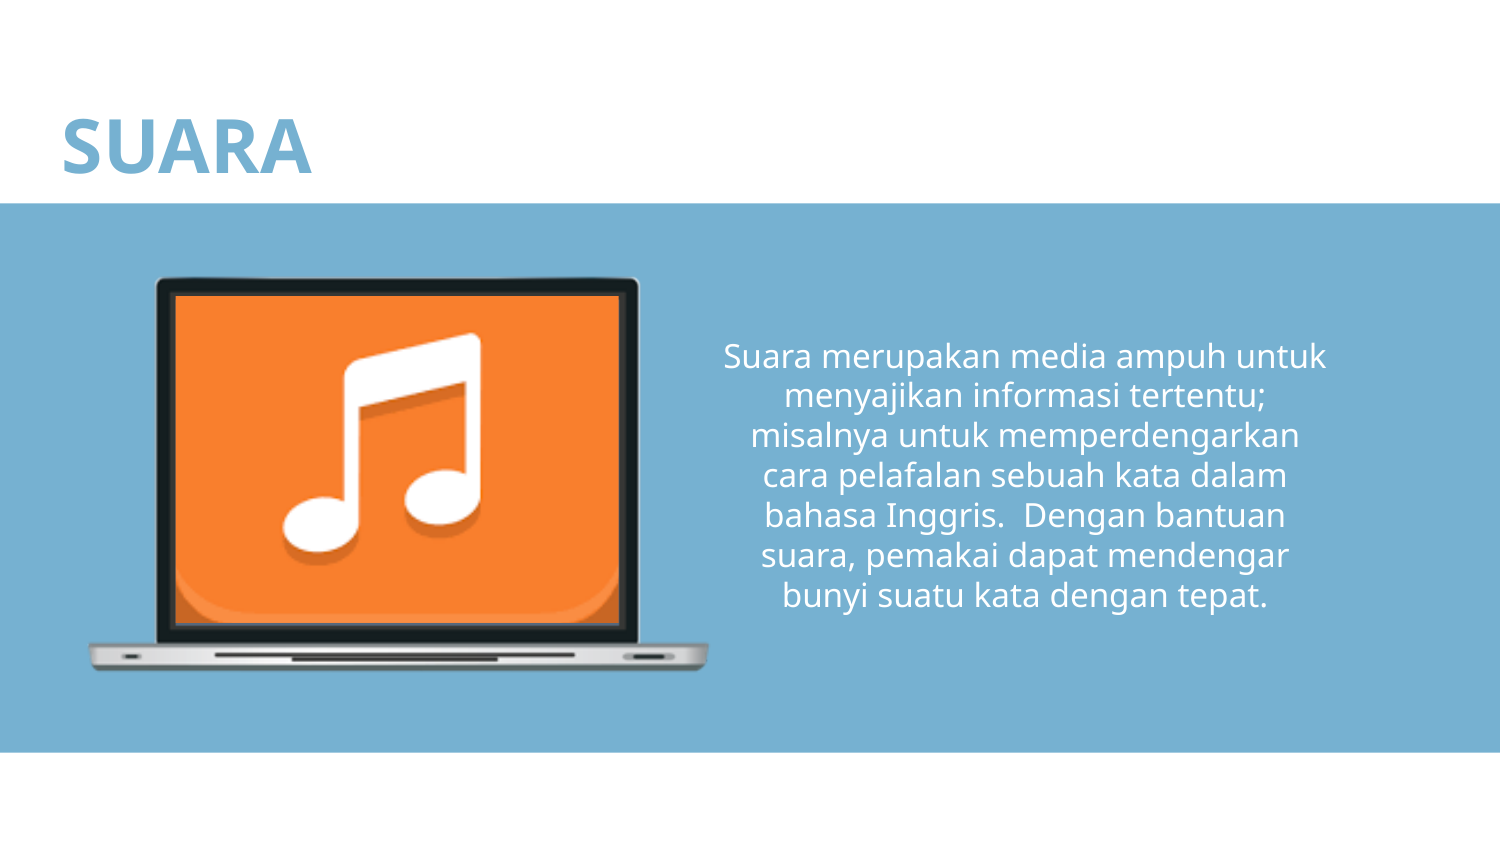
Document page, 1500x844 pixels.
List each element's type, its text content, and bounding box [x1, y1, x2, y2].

text_box Suara merupakan media ampuh untuk menyajikan informasi tertentu; misalnya untuk memperdengarkan cara pelafalan sebuah kata dalam bahasa Inggris. Dengan bantuan suara, pemakai dapat mendengar bunyi suatu kata dengan tepat. [702, 327, 1349, 622]
text_box SUARA [47, 91, 1453, 196]
picture [0, 232, 861, 714]
